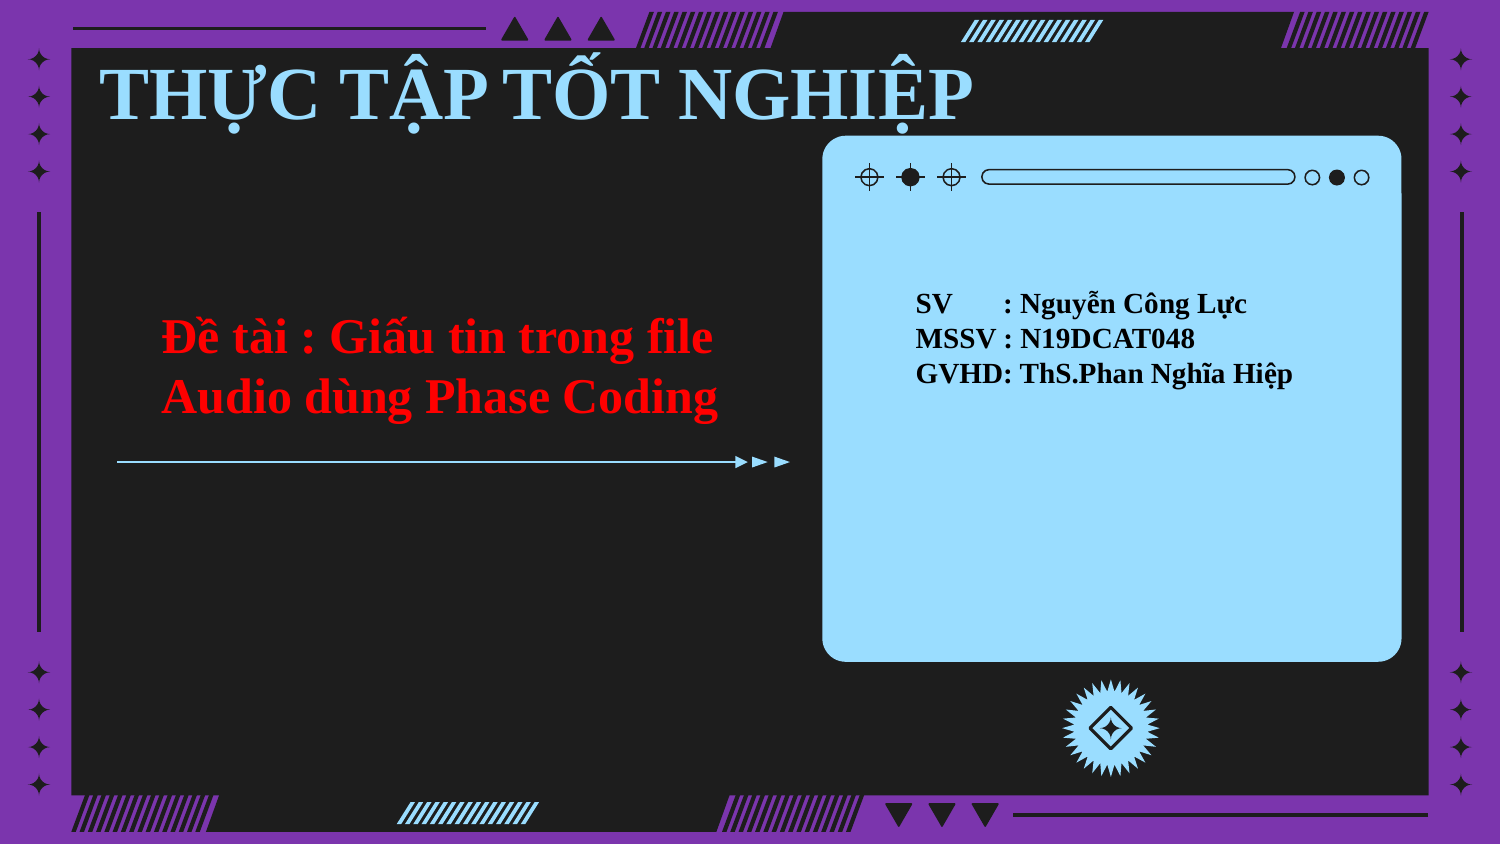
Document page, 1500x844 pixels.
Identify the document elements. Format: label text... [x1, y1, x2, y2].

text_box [1061, 679, 1160, 778]
title THỰC TẬP TỐT NGHIỆP [84, 25, 1111, 152]
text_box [116, 456, 791, 468]
text_box SV : Nguyễn Công Lực MSSV : N19DCAT048 GVHD: ThS.Phan Nghĩa Hiệp [900, 242, 1376, 397]
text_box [854, 163, 1369, 192]
text_box Đề tài : Giấu tin trong file Audio dùng Phase Coding [146, 295, 764, 455]
text_box [822, 135, 1402, 662]
